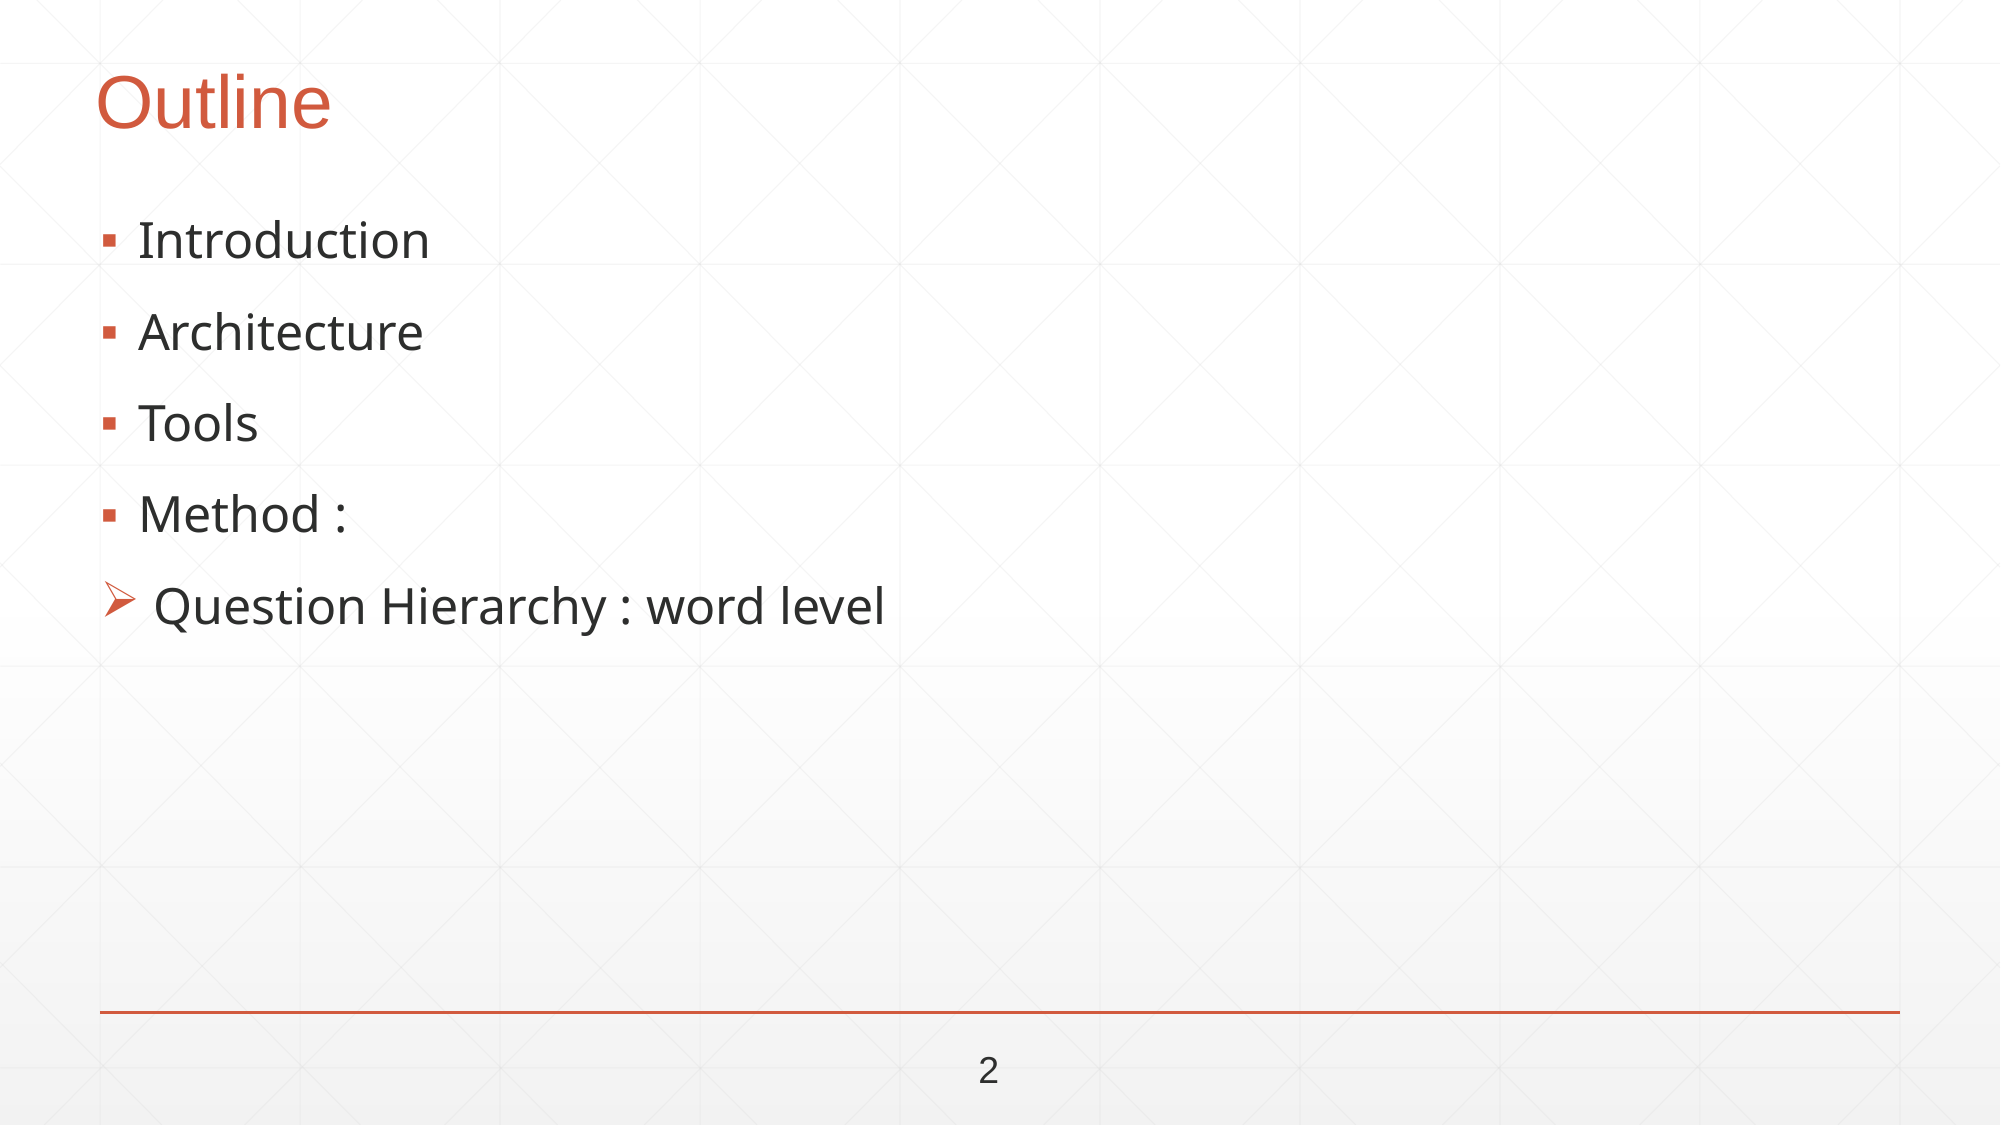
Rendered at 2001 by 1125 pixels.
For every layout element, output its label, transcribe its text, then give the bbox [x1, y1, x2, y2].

title Outline [80, 44, 1656, 232]
list Introduction Architecture Tools Method : Question Hierarchy : word level [85, 207, 1863, 1001]
text_box 2 [963, 1039, 1014, 1099]
